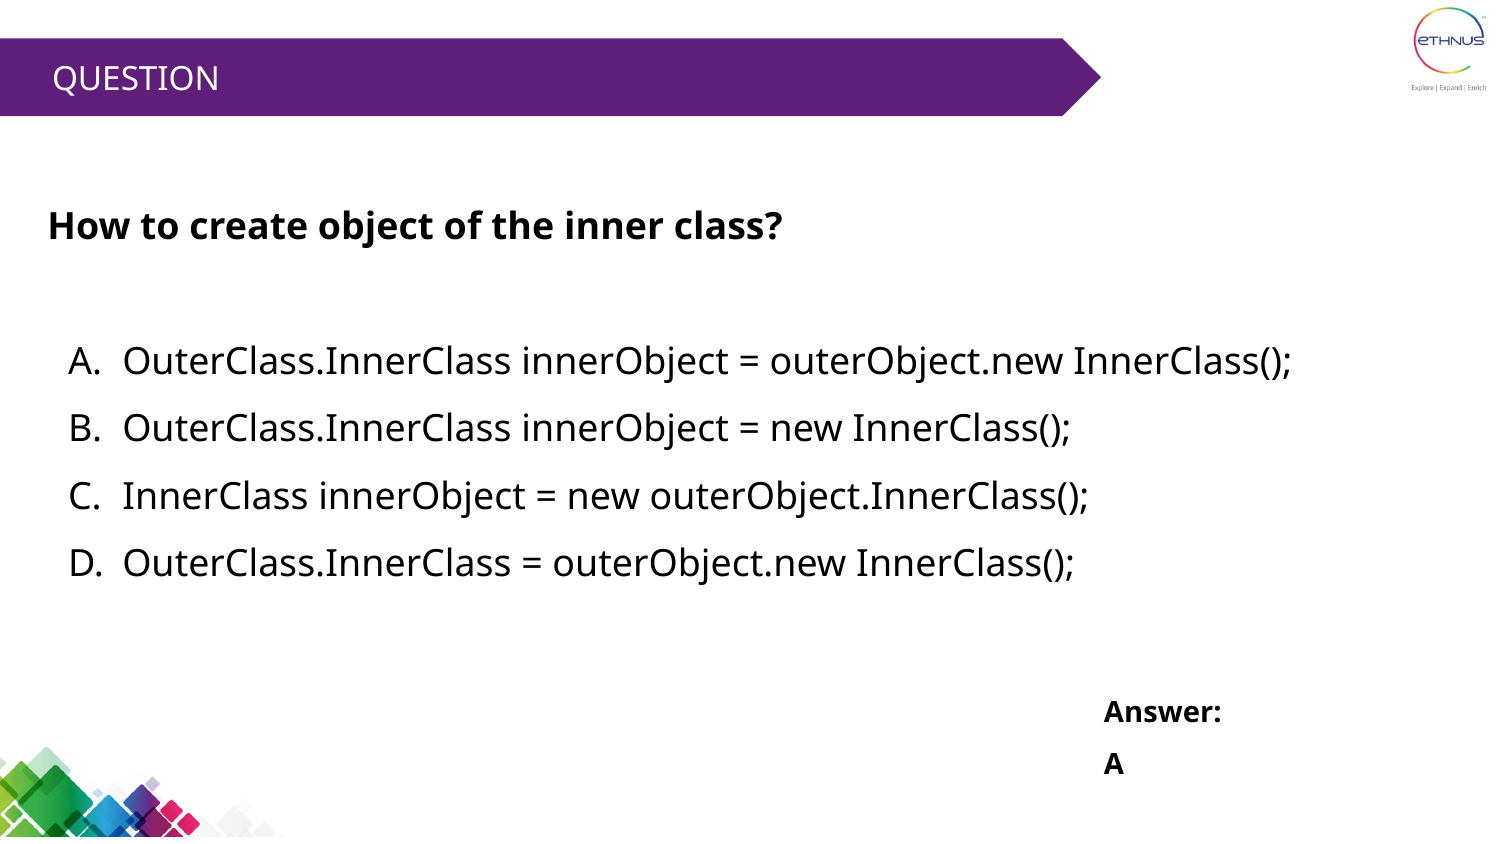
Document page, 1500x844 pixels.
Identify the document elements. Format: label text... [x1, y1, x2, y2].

list How to create object of the inner class? OuterClass.InnerClass innerObject = outerObject.new InnerClass(); OuterClass.InnerClass innerObject = new InnerClass(); InnerClass innerObject = new outerObject.InnerClass(); OuterClass.InnerClass = outerObject.new InnerClass(); [32, 164, 1431, 687]
picture [1411, 6, 1491, 93]
text_box QUESTION [52, 38, 639, 117]
picture [0, 738, 413, 838]
text_box Answer: A [1088, 668, 1257, 715]
text_box [639, 38, 1102, 117]
text_box [0, 38, 52, 117]
